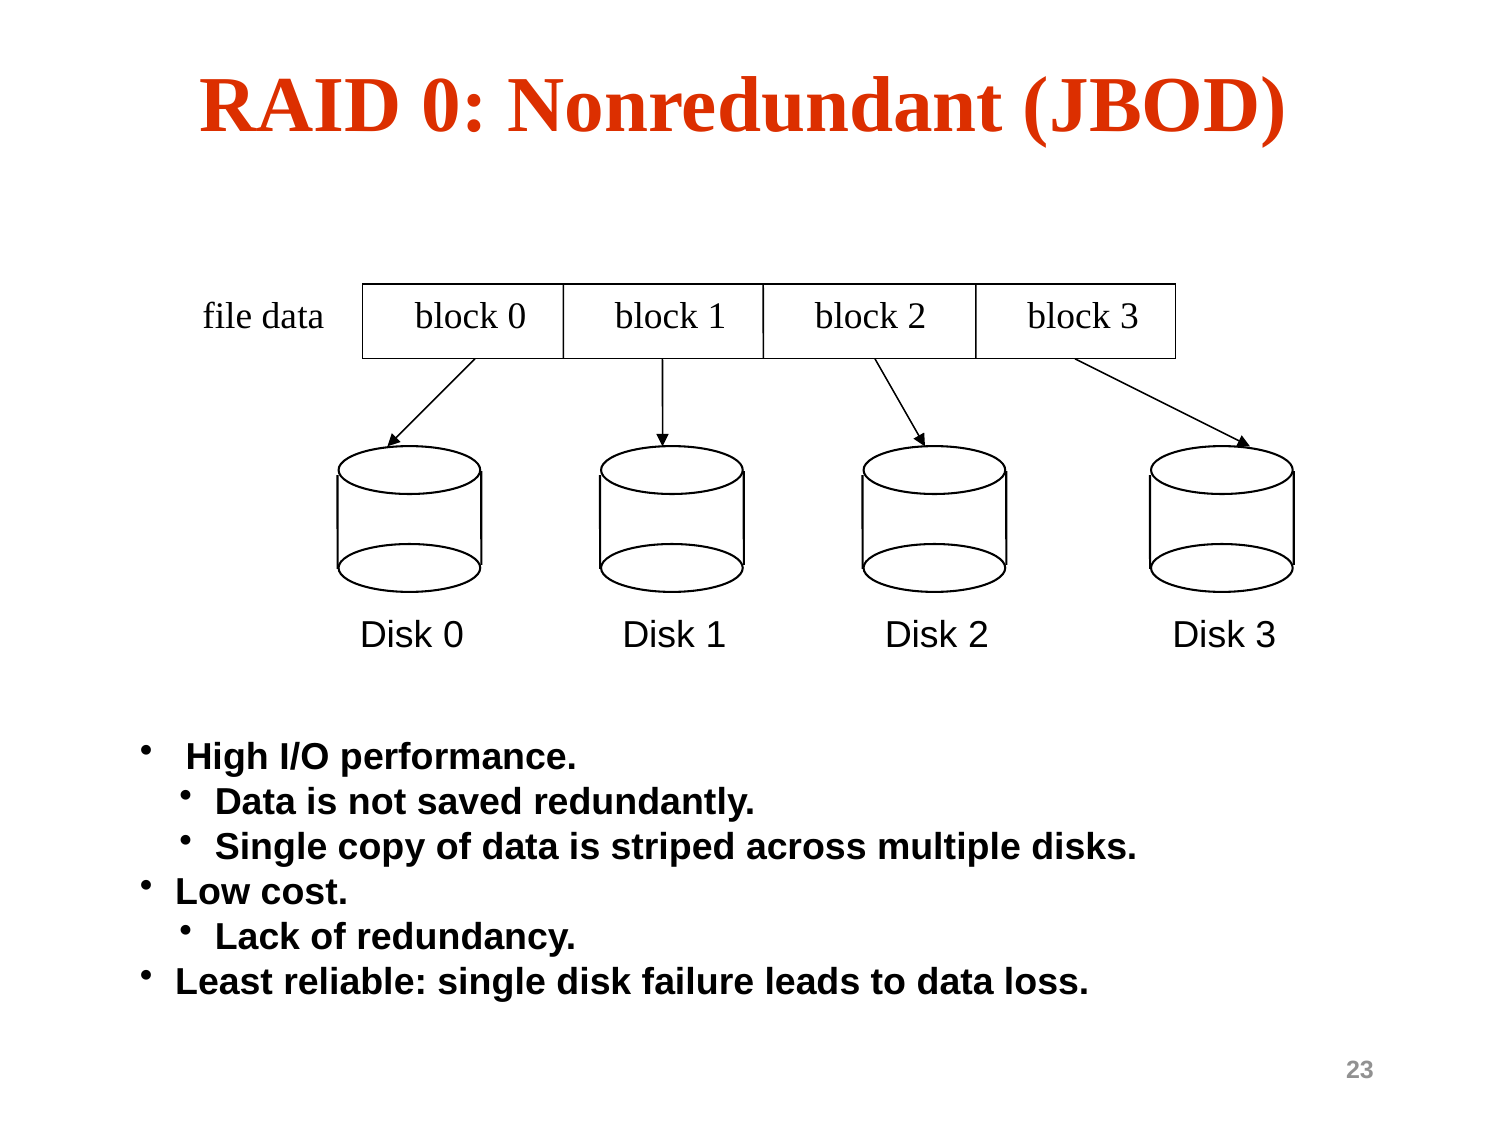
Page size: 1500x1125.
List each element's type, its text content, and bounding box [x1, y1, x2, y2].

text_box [187, 283, 1294, 663]
title RAID 0: Nonredundant (JBOD) [37, 50, 1450, 163]
text_box High I/O performance. Data is not saved redundantly. Single copy of data is striped across multiple disks. Low cost. Lack of redundancy. Least reliable: single disk failure leads to data loss. [125, 724, 1425, 1010]
